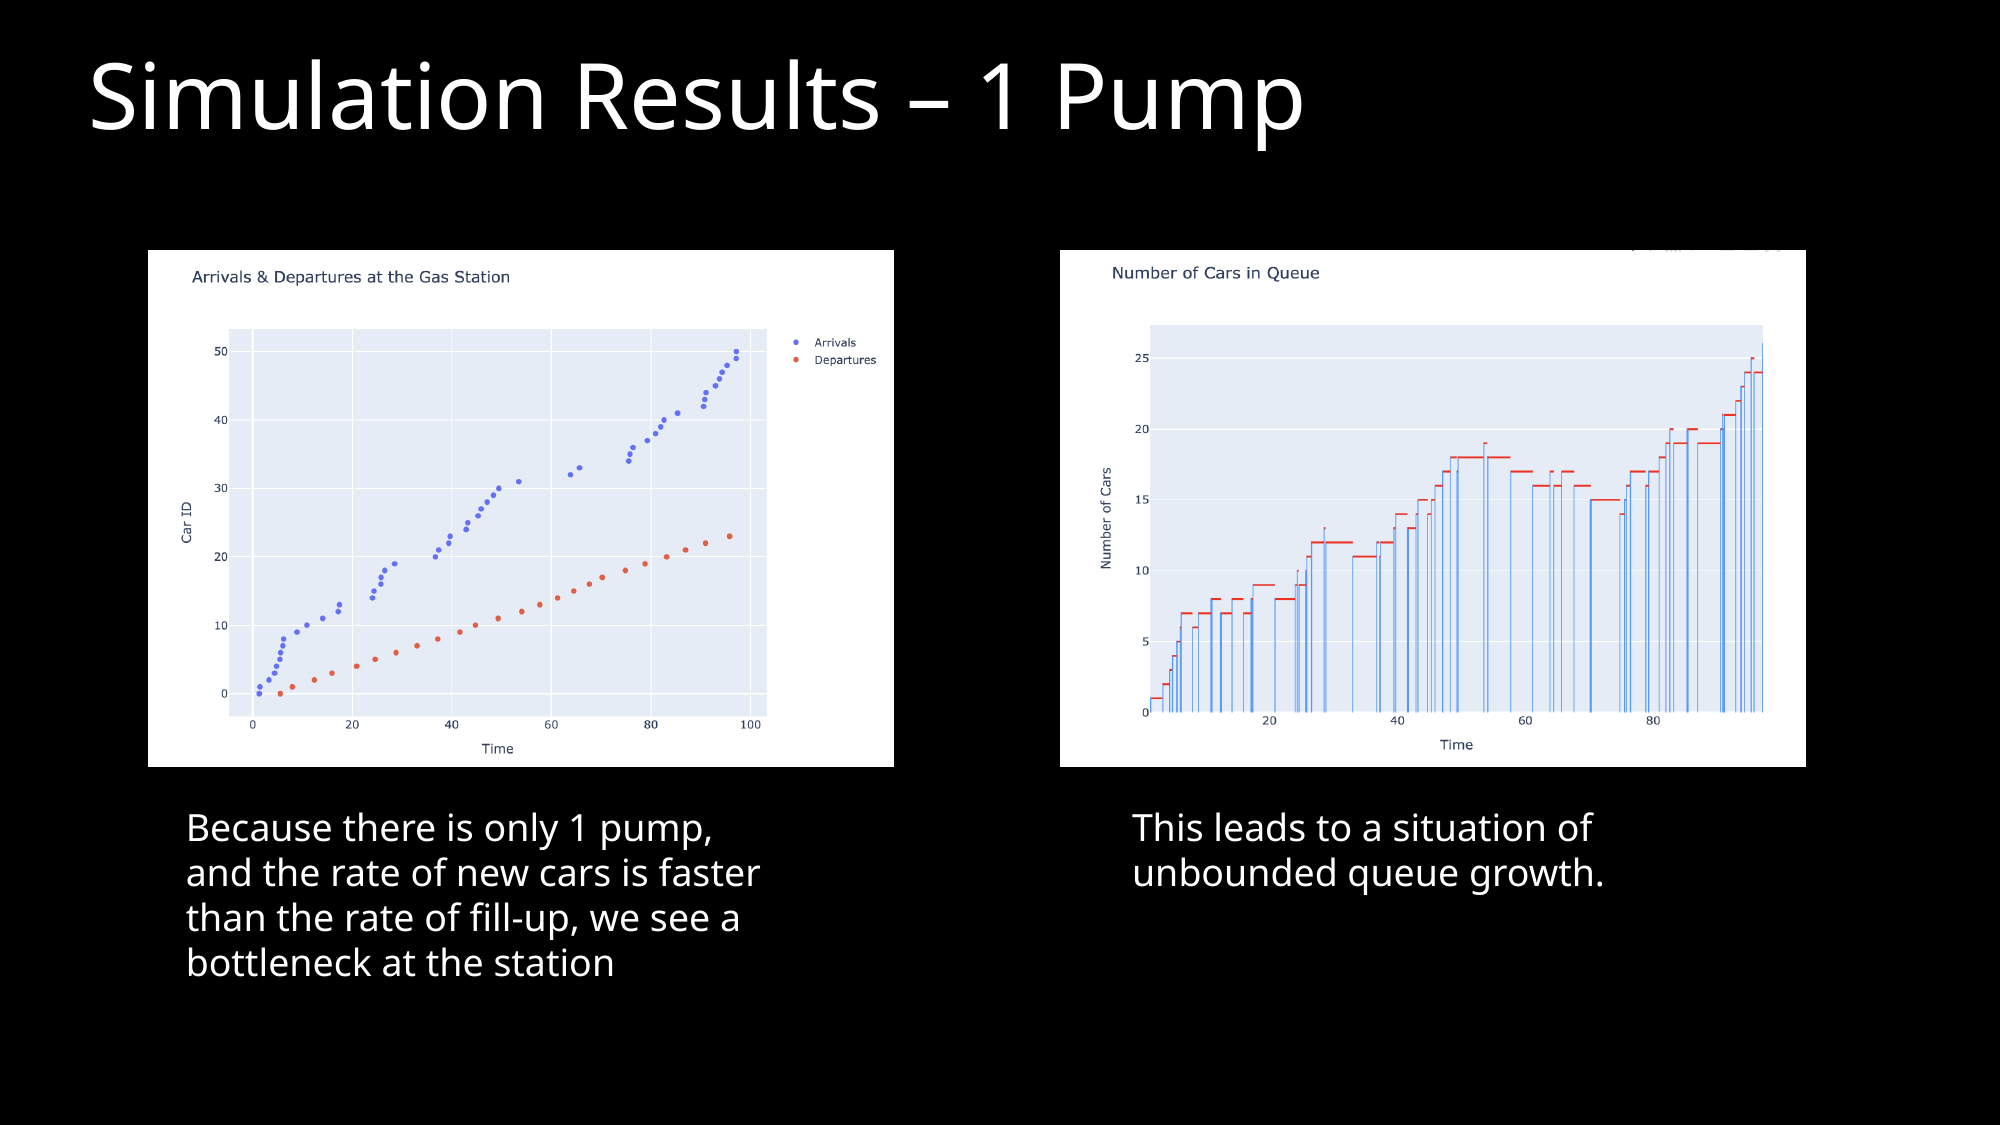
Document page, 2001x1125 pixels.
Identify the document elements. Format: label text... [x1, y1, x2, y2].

text_box This leads to a situation of unbounded queue growth. [1117, 796, 1748, 902]
picture [148, 250, 894, 767]
text_box Because there is only 1 pump, and the rate of new cars is faster than the rate of fill-up, we see a bottleneck at the station [171, 796, 802, 992]
picture [1060, 250, 1806, 767]
title Simulation Results – 1 Pump [73, 43, 1574, 251]
